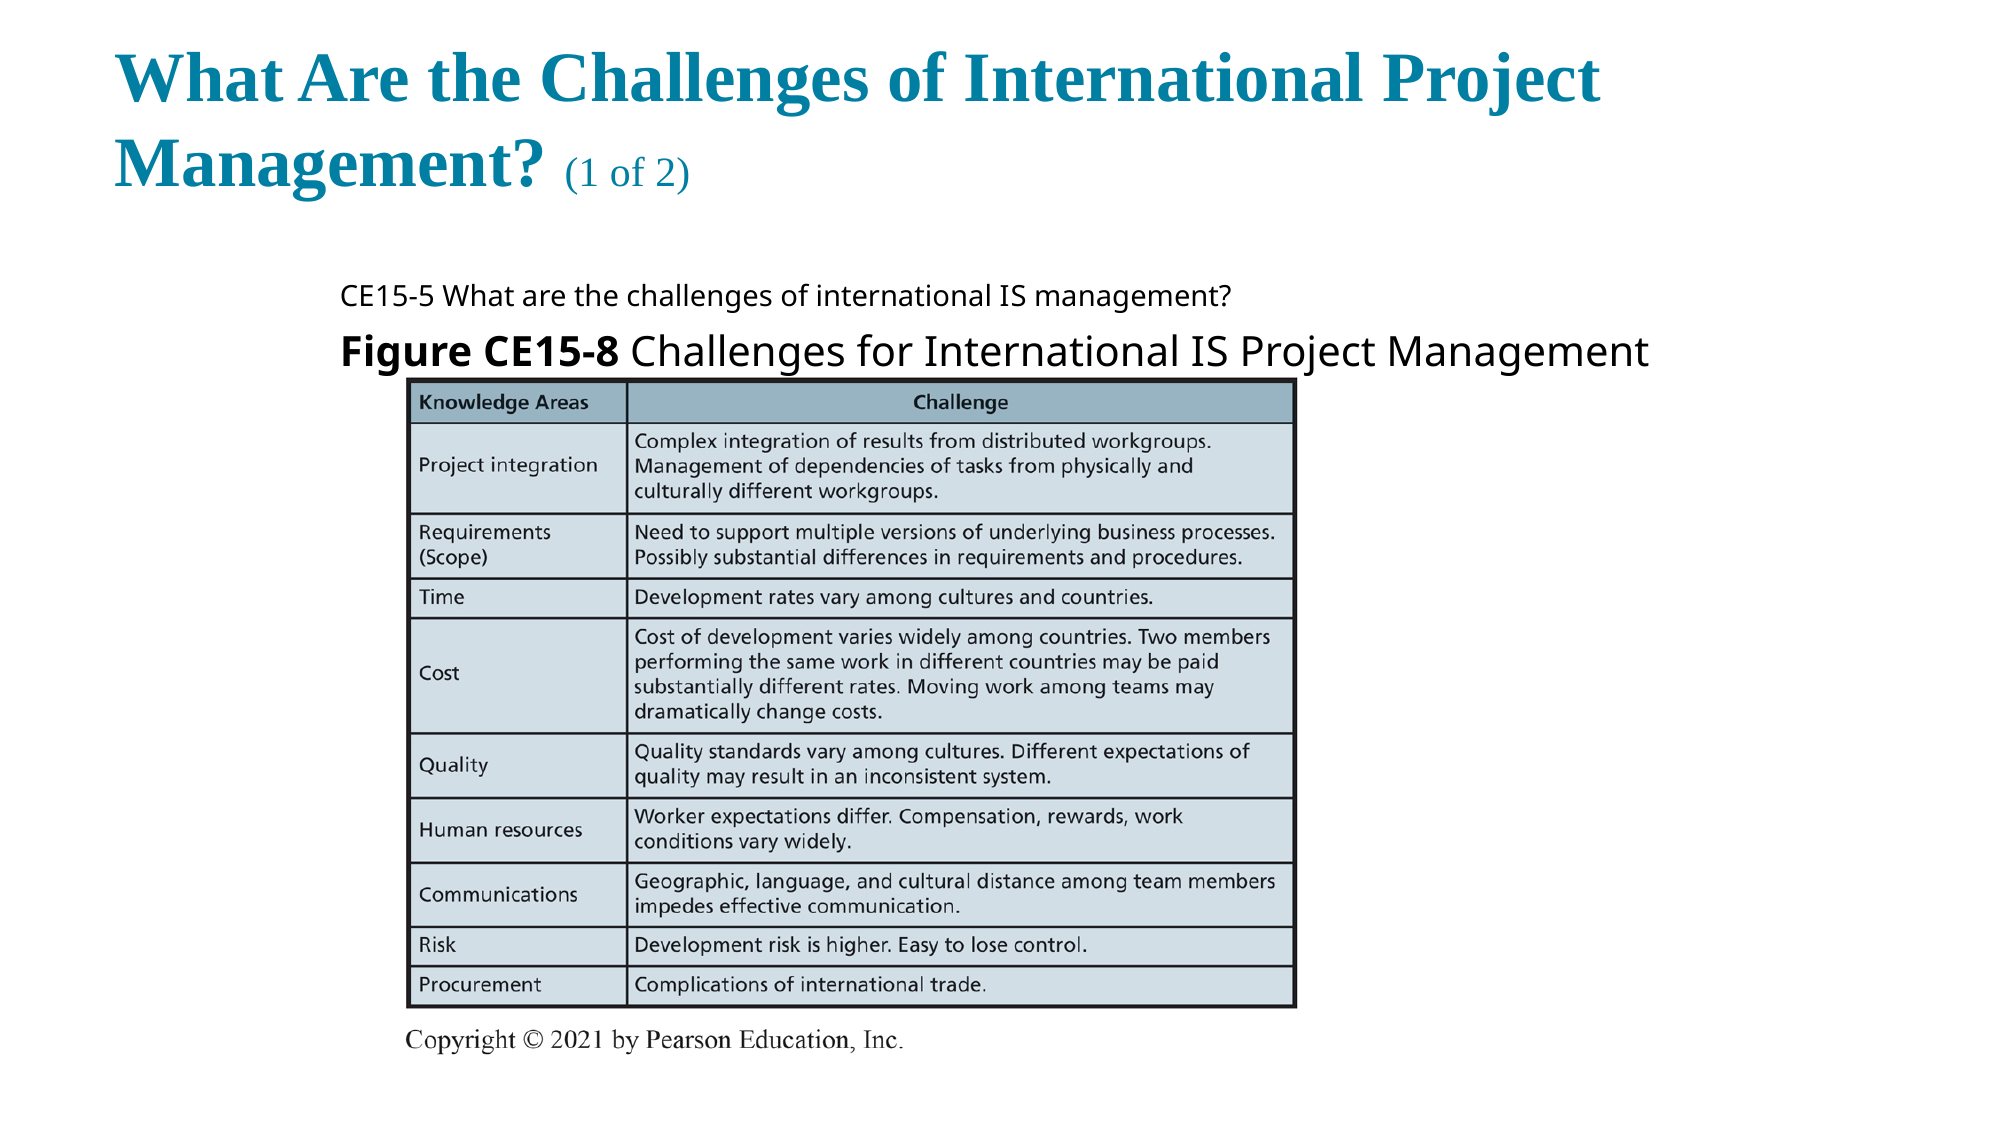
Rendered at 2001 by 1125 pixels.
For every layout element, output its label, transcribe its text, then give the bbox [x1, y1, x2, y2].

picture [404, 376, 1298, 1055]
title What Are the Challenges of International Project Management? (1 of 2) [99, 35, 1900, 216]
list CE 15-5 What are the challenges of international I S management? Figure C E 15-8 Challenges for International I S Project Management [324, 262, 1675, 377]
